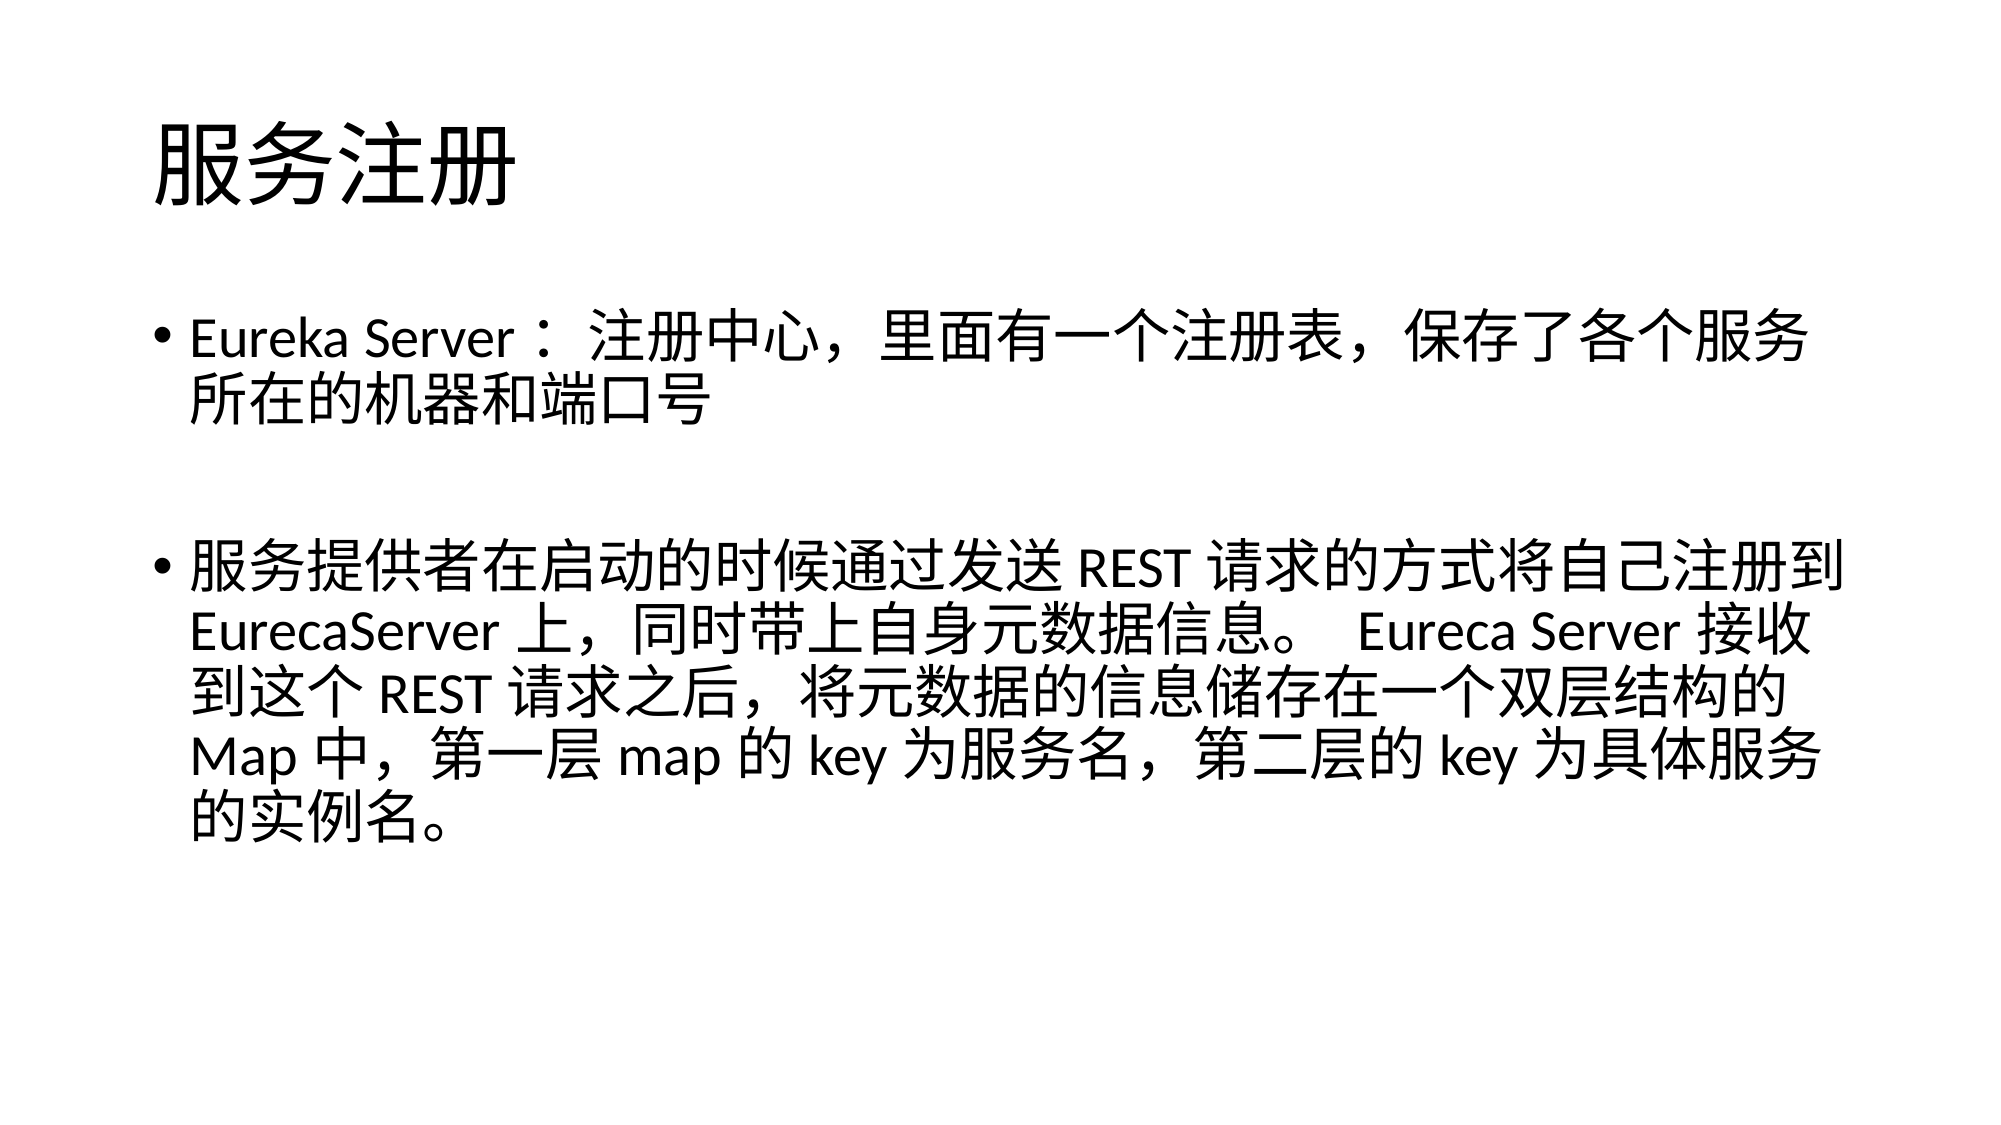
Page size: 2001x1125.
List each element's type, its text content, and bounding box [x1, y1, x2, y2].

list Eureka Server：注册中心，里面有一个注册表，保存了各个服务所在的机器和端口号 服务提供者在启动的时候通过发送REST请求的方式将自己注册到EurecaServer上，同时带上自身元数据信息。 Eureca Server接收到这个REST请求之后，将元数据的信息储存在一个双层结构的Map中，第一层map的key为服务名，第二层的key为具体服务的实例名。 [137, 299, 1863, 1014]
title 服务注册 [137, 59, 1863, 278]
